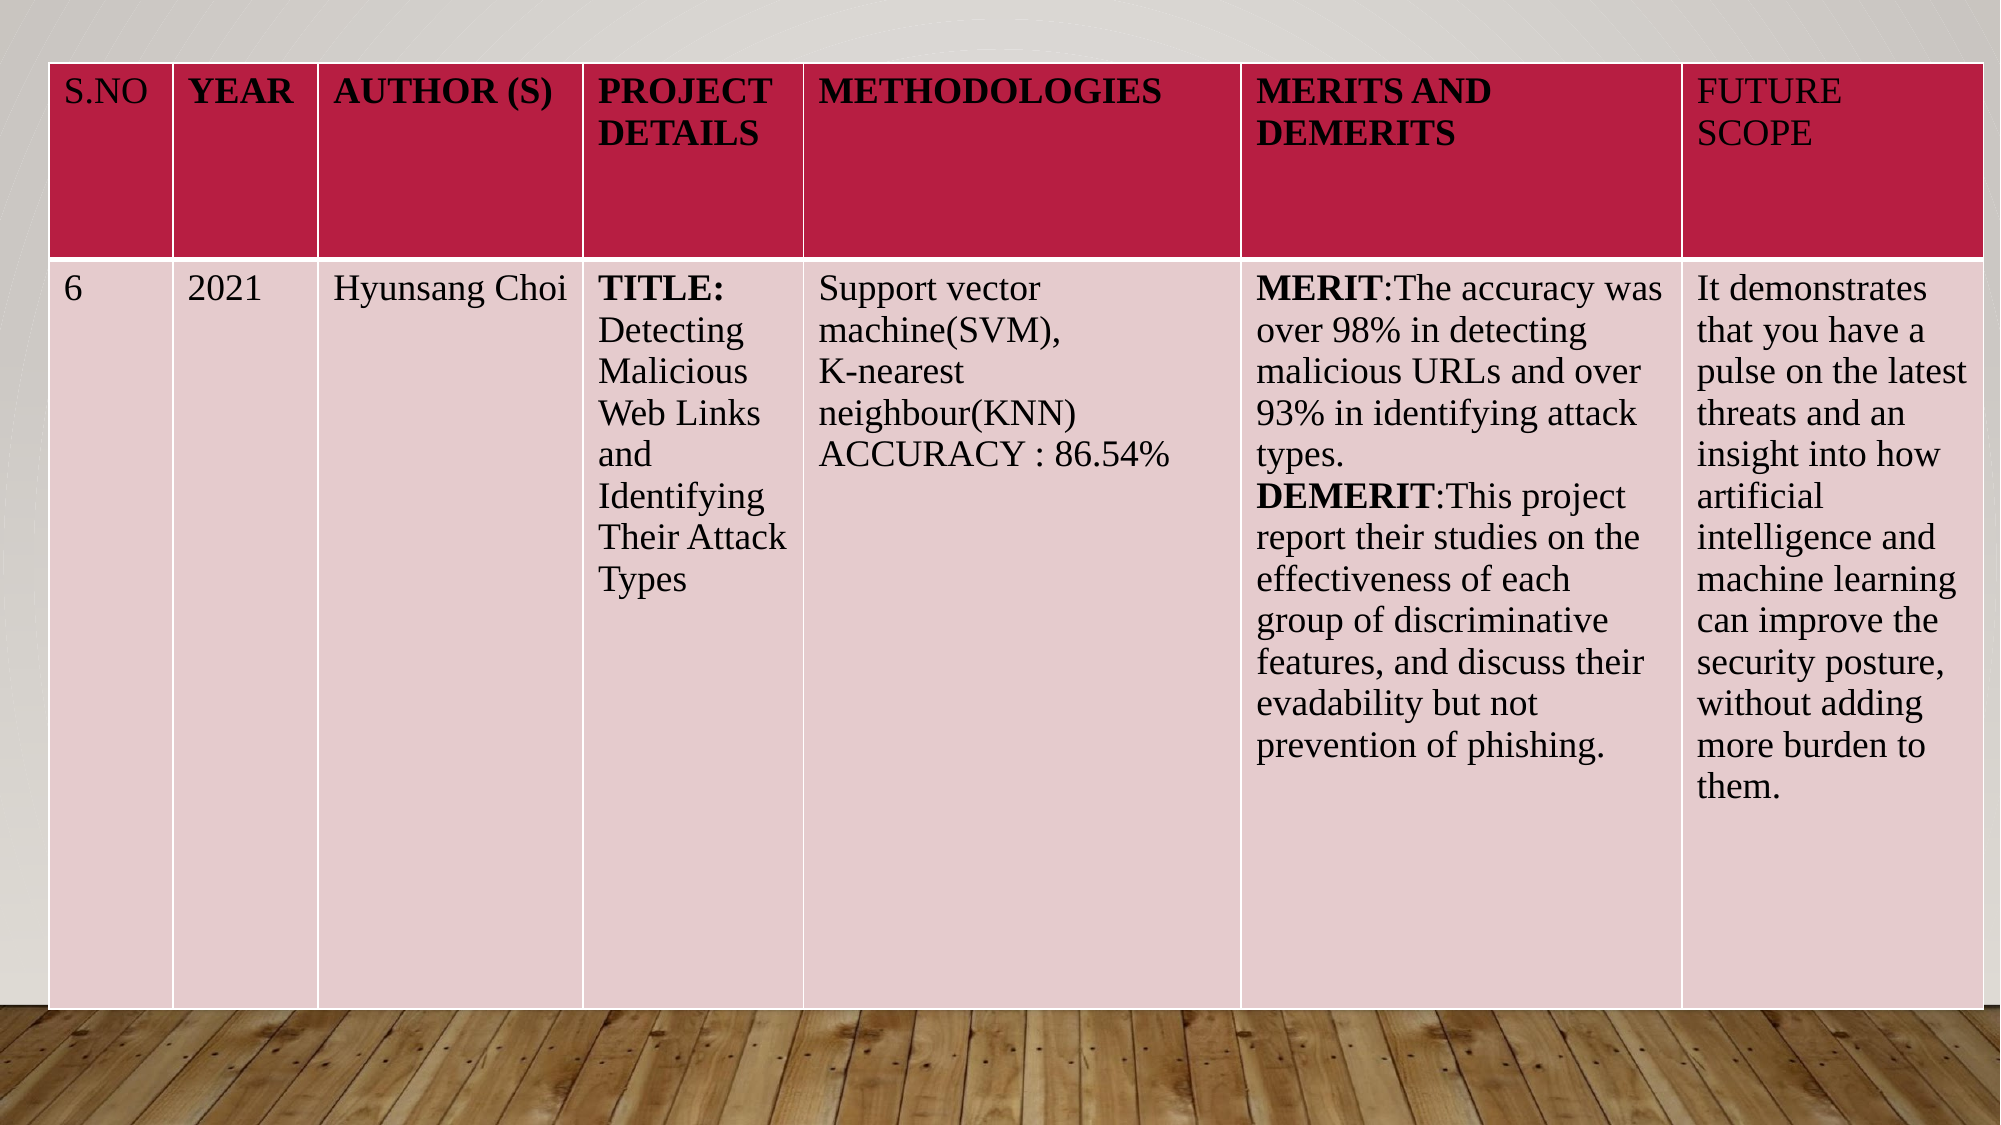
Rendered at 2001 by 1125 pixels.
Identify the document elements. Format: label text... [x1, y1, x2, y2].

table_header S.NO [50, 64, 172, 257]
table_header FUTURE SCOPE [1683, 64, 1983, 257]
table_header AUTHOR (S) [319, 64, 582, 257]
table_cell Hyunsang Choi [319, 262, 582, 1008]
table_header METHODOLOGIES [804, 64, 1240, 257]
table_header PROJECT DETAILS [584, 64, 803, 257]
table_cell MERIT:The accuracy was over 98% in detecting malicious URLs and over 93% in identifying attack types. DEMERIT:This project report their studies on the effectiveness of each group of discriminative features, and discuss their evadability but not prevention of phishing. [1242, 262, 1681, 1008]
table_header MERITS AND DEMERITS [1242, 64, 1681, 257]
picture [0, 1005, 2000, 1125]
table_cell It demonstrates that you have a pulse on the latest threats and an insight into how artificial intelligence and machine learning can improve the security posture, without adding more burden to them. [1683, 262, 1983, 1008]
table_cell TITLE: Detecting Malicious Web Links and Identifying Their Attack Types [584, 262, 803, 1008]
table_cell 6 [50, 262, 172, 1008]
table_cell Support vector machine(SVM), K-nearest neighbour(KNN) ACCURACY : 86.54% [804, 262, 1240, 1008]
table_cell 2021 [174, 262, 317, 1008]
table_header YEAR [174, 64, 317, 257]
